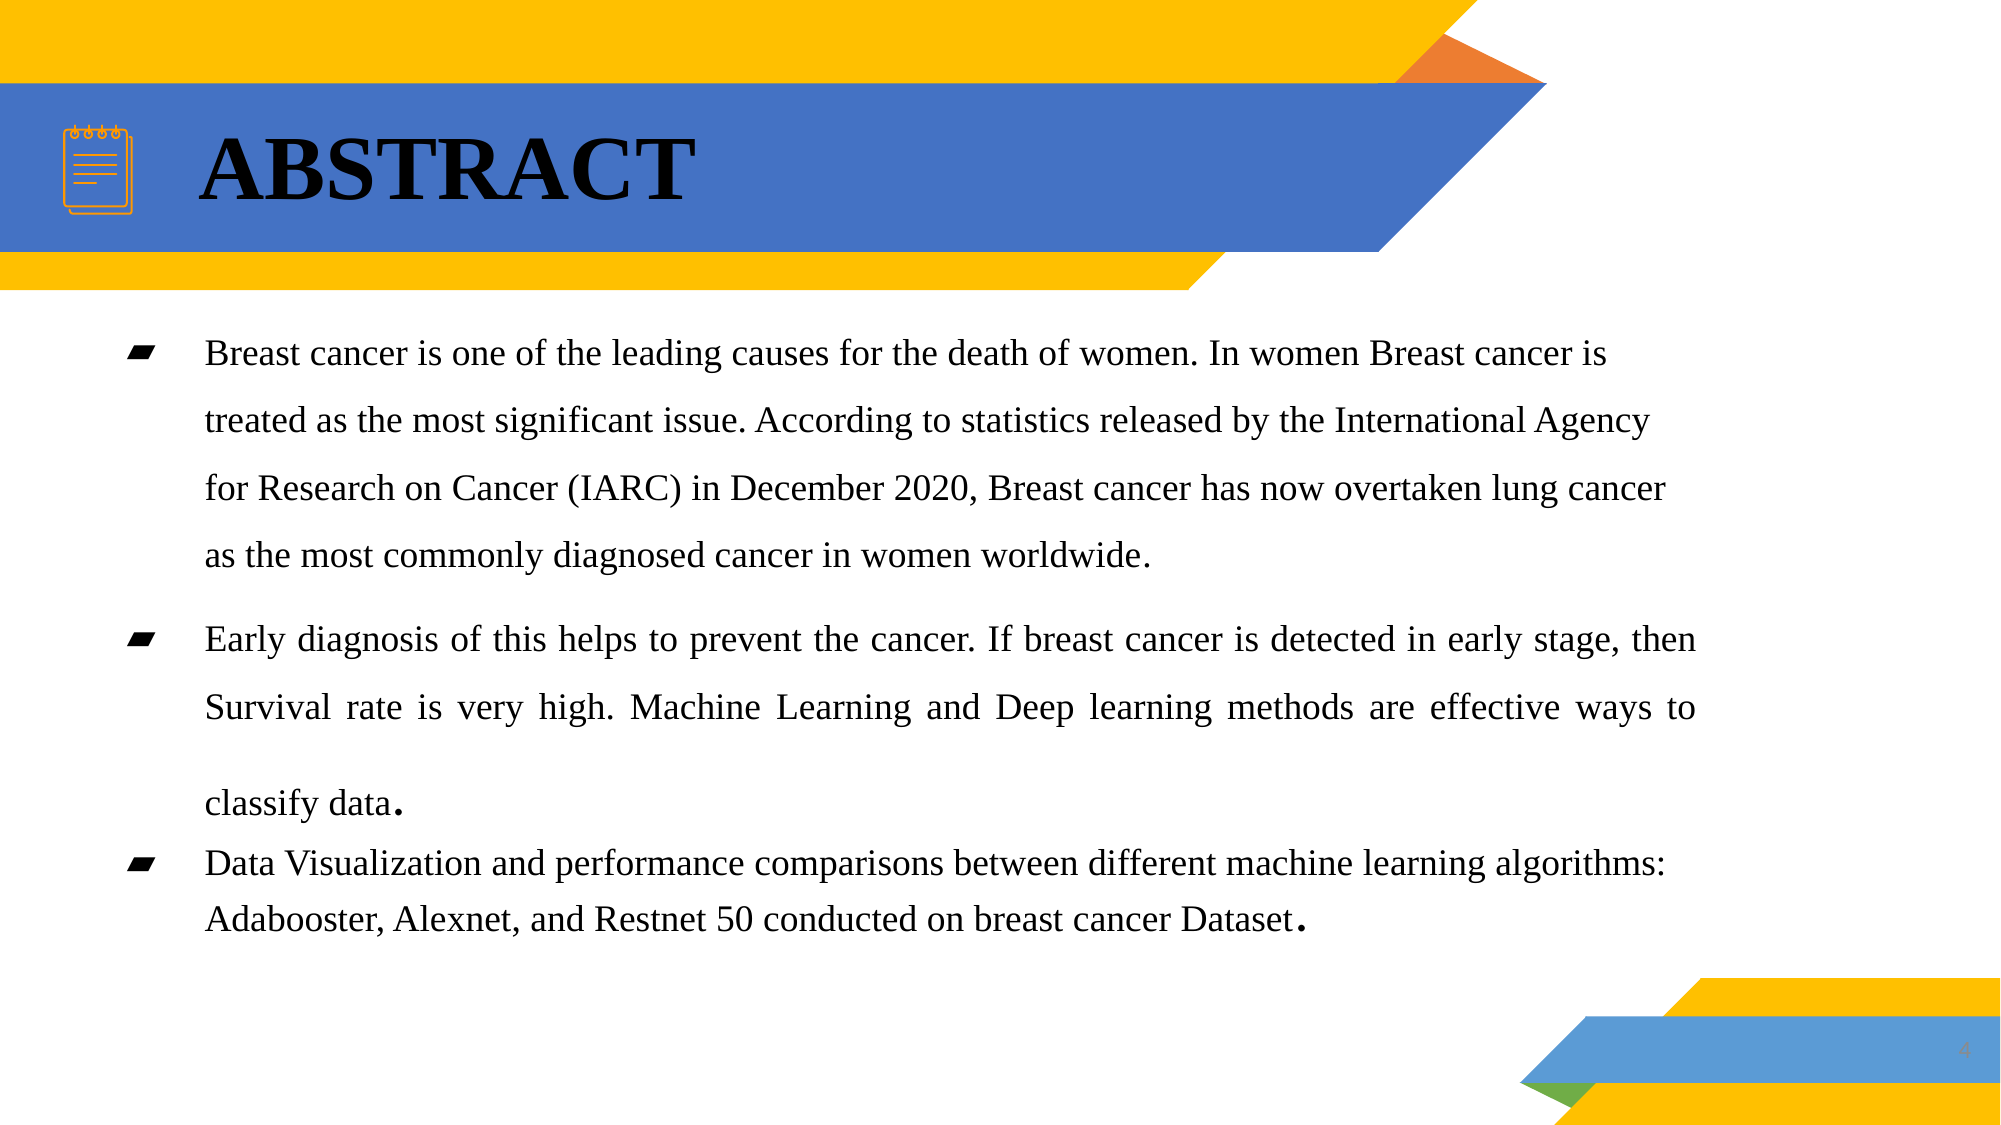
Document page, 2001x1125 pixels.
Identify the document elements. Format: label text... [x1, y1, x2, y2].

title ABSTRACT [178, 85, 1329, 254]
list Breast cancer is one of the leading causes for the death of women. In women Breast cancer is treated as the most significant issue. According to statistics released by the International Agency for Research on Cancer (IARC) in December 2020, Breast cancer has now overtaken lung cancer as the most commonly diagnosed cancer in women worldwide. Early diagnosis of this helps to prevent the cancer. If breast cancer is detected in early stage, then Survival rate is very high. Machine Learning and Deep learning methods are effective ways to classify data. Data Visualization and performance comparisons between different machine learning algorithms: Adabooster, Alexnet, and Restnet 50 conducted on breast cancer Dataset. [84, 285, 1720, 1125]
slide_number 4 [1720, 1014, 1992, 1084]
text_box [64, 125, 132, 214]
